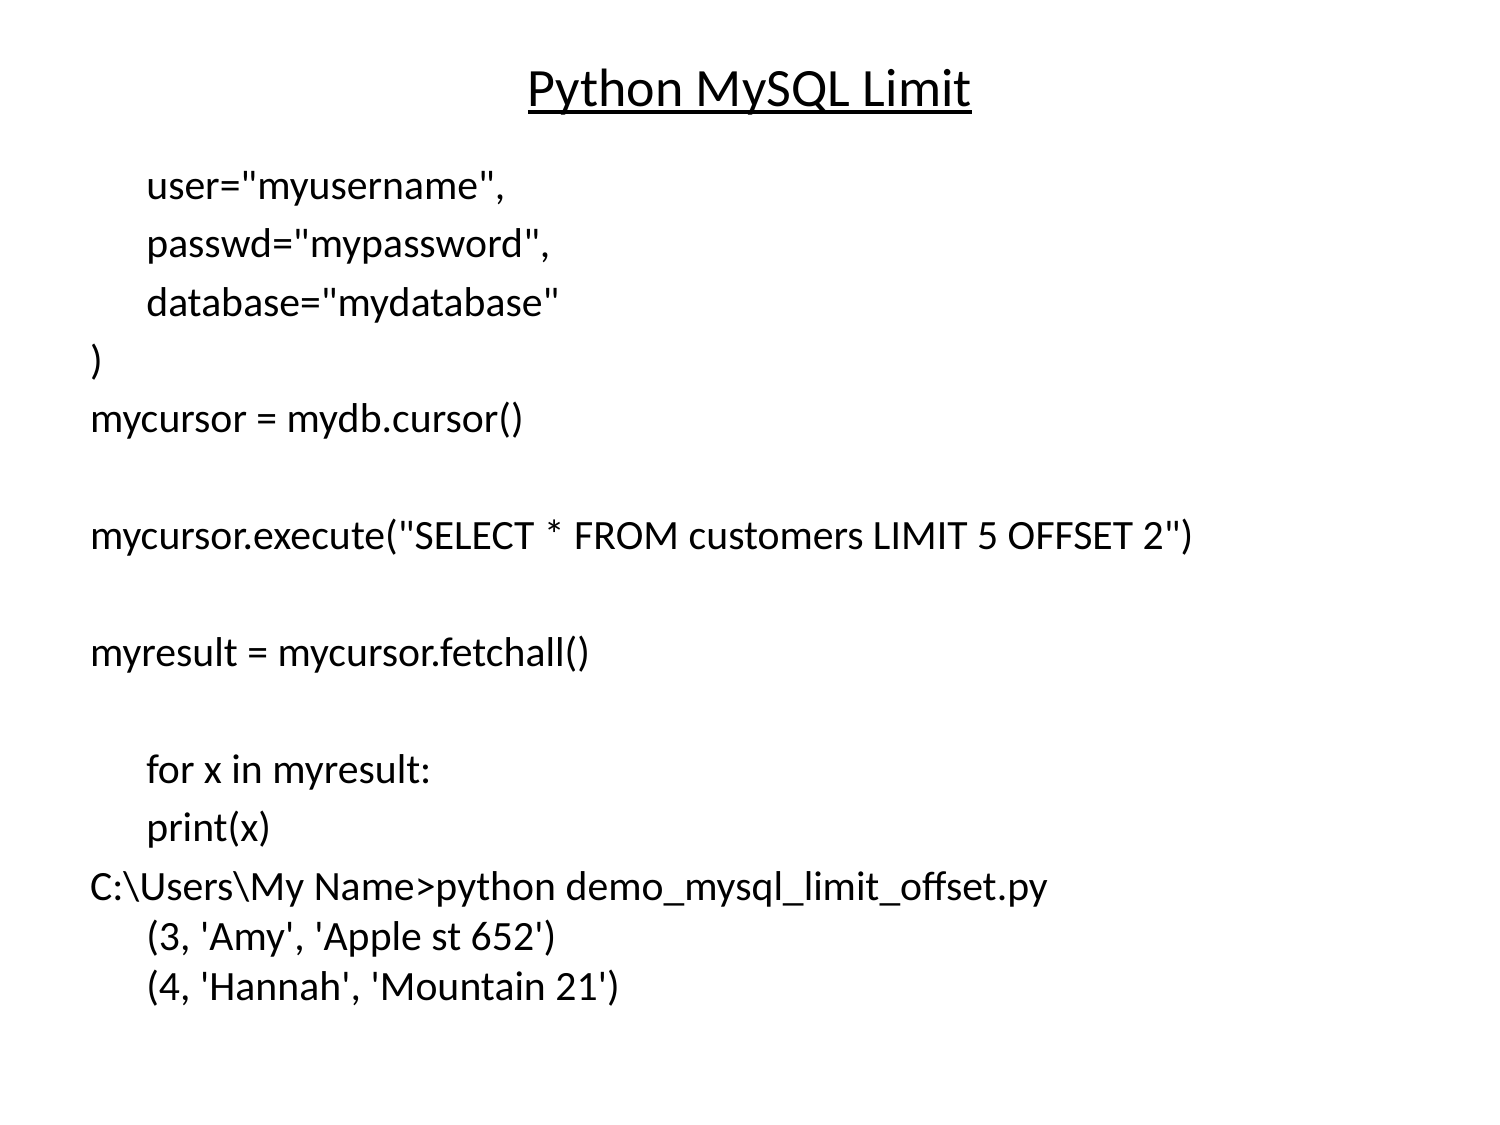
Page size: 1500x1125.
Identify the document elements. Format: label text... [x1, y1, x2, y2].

title Python MySQL Limit [75, 45, 1425, 125]
list user="myusername", passwd="mypassword", database="mydatabase" ) mycursor = mydb.cursor() mycursor.execute("SELECT * FROM customers LIMIT 5 OFFSET 2") myresult = mycursor.fetchall() for x in myresult: print(x) C:\Users\My Name>python demo_mysql_limit_offset.py (3, 'Amy', 'Apple st 652') (4, 'Hannah', 'Mountain 21') [75, 149, 1425, 1088]
